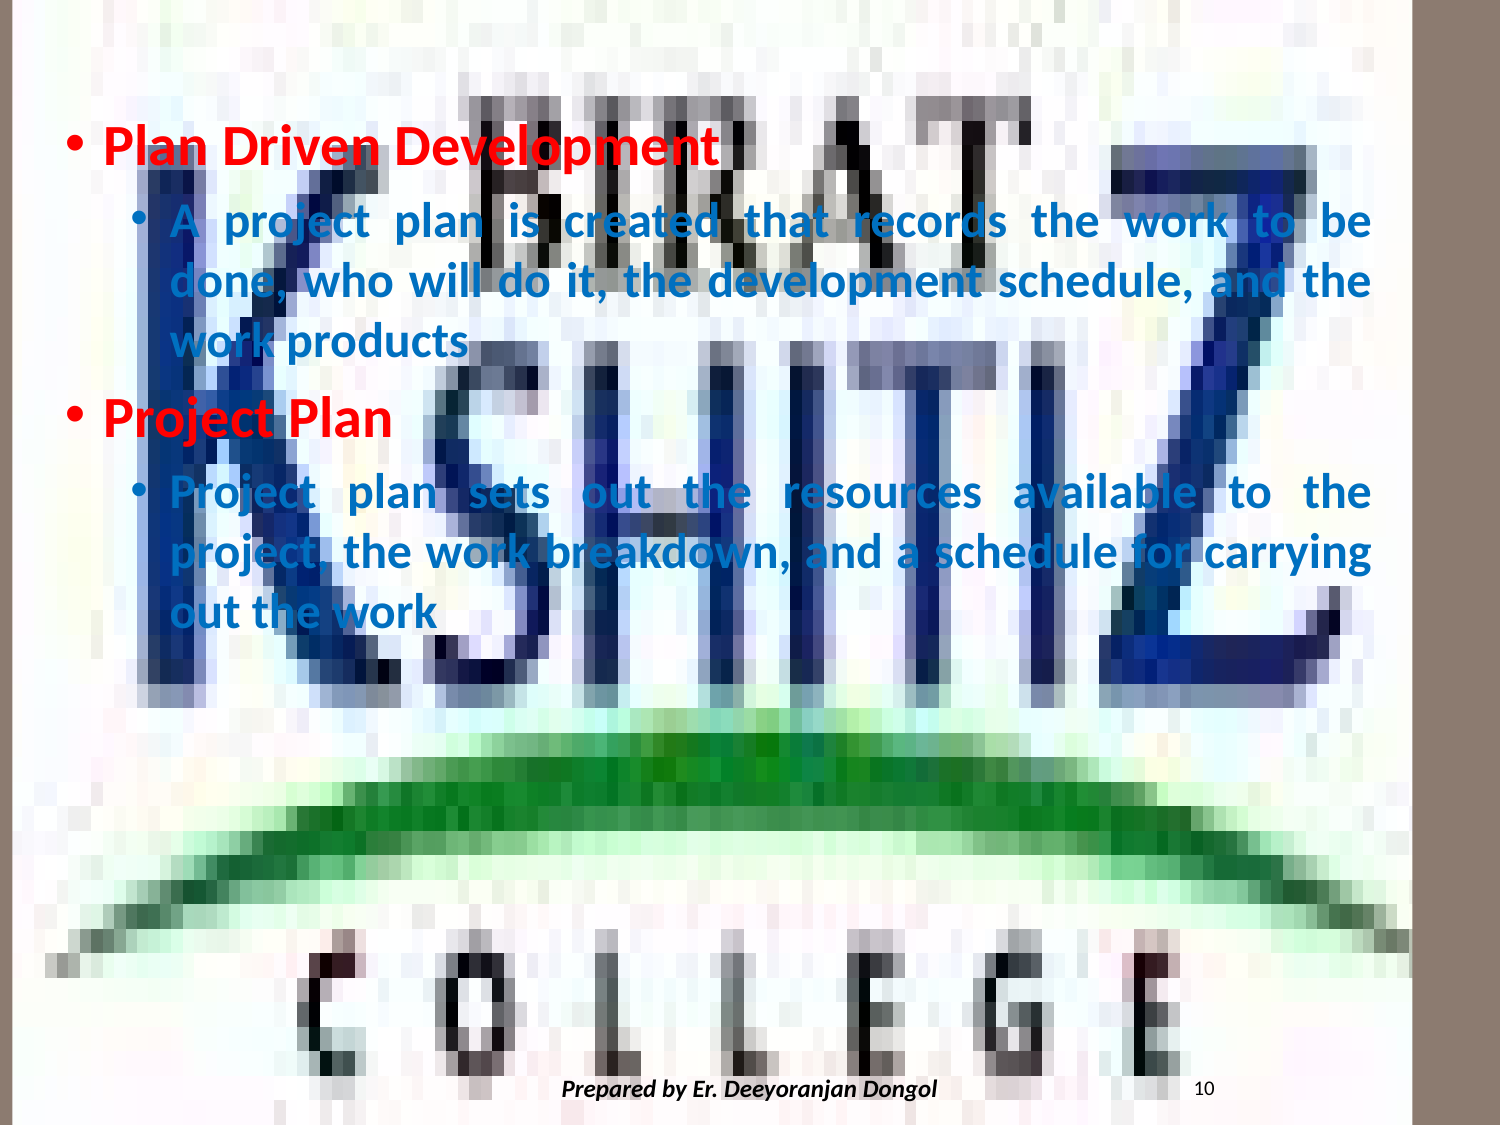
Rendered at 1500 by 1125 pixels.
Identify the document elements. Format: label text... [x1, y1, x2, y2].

list Plan Driven Development A project plan is created that records the work to be done, who will do it, the development schedule, and the work products Project Plan Project plan sets out the resources available to the project, the work breakdown, and a schedule for carrying out the work [50, 99, 1388, 1063]
footer Prepared by Er. Deeyoranjan Dongol [443, 1062, 1057, 1113]
slide_number 10 [1067, 1061, 1230, 1112]
picture [13, 0, 1412, 1125]
